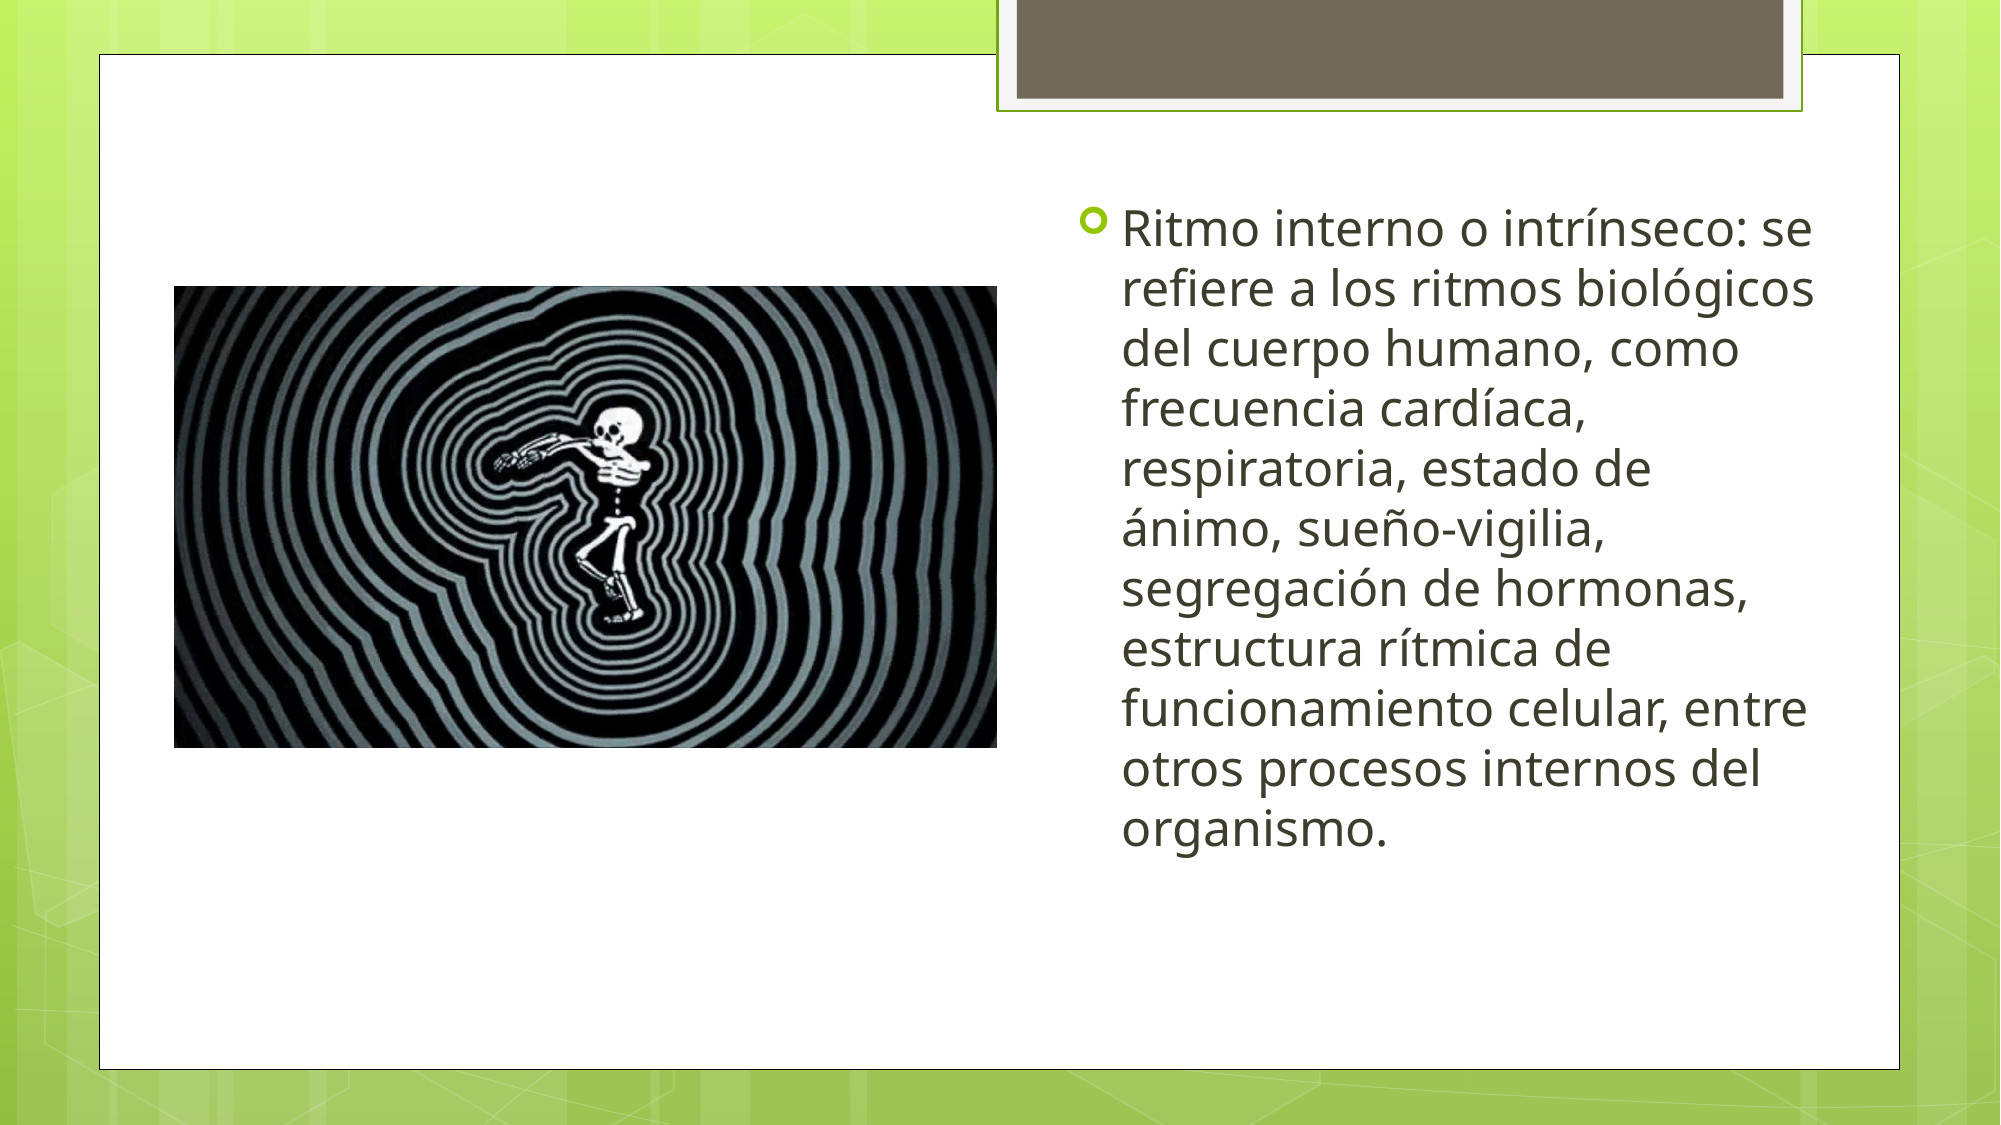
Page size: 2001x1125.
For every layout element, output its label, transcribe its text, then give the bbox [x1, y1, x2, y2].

picture [174, 285, 997, 749]
list Ritmo interno o intrínseco: se refiere a los ritmos biológicos del cuerpo humano, como frecuencia cardíaca, respiratoria, estado de ánimo, sueño-vigilia, segregación de hormonas, estructura rítmica de funcionamiento celular, entre otros procesos internos del organismo. [1050, 188, 1835, 964]
